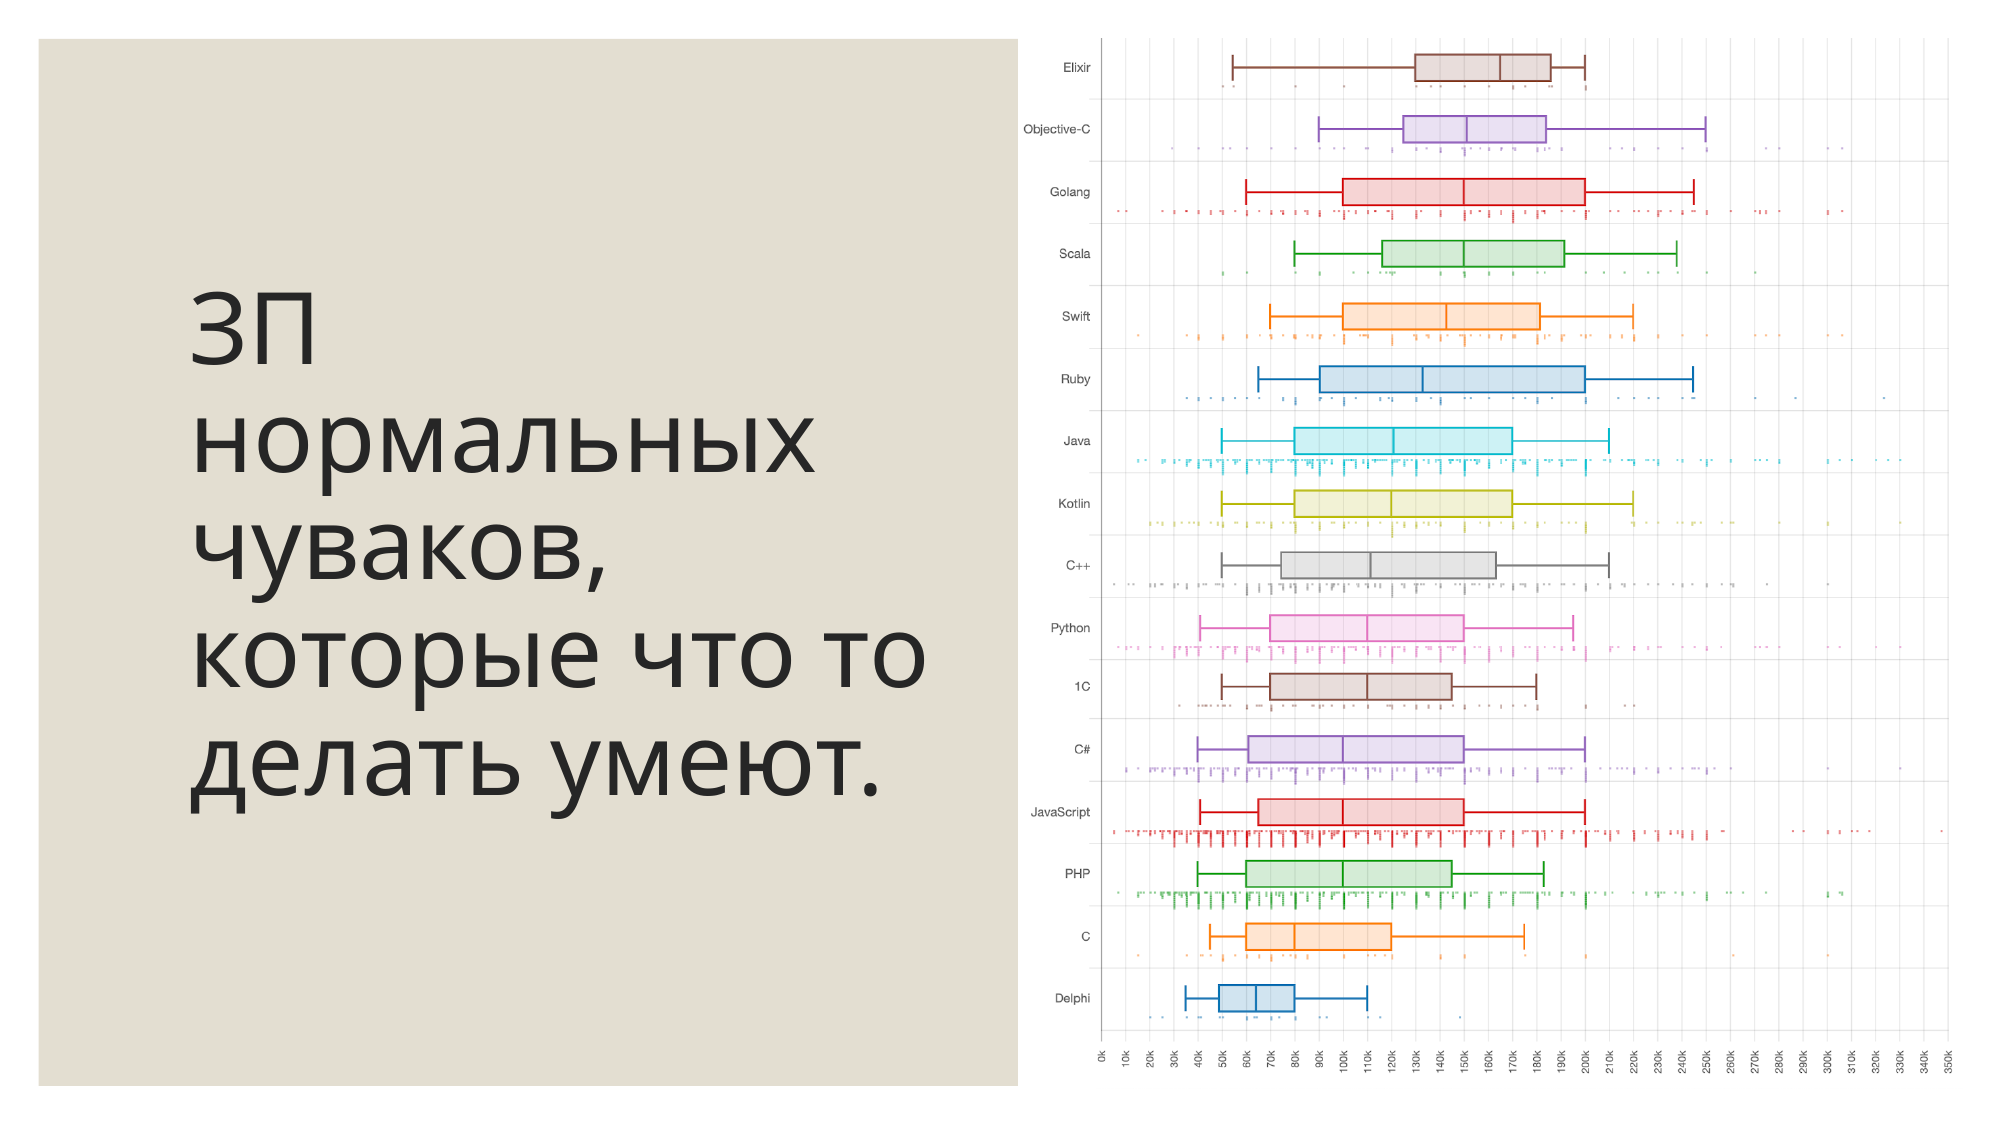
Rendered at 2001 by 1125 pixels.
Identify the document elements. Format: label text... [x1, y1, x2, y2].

picture [1018, 38, 1963, 1089]
title ЗП нормальных чуваков, которые что то делать умеют. [174, 105, 977, 990]
